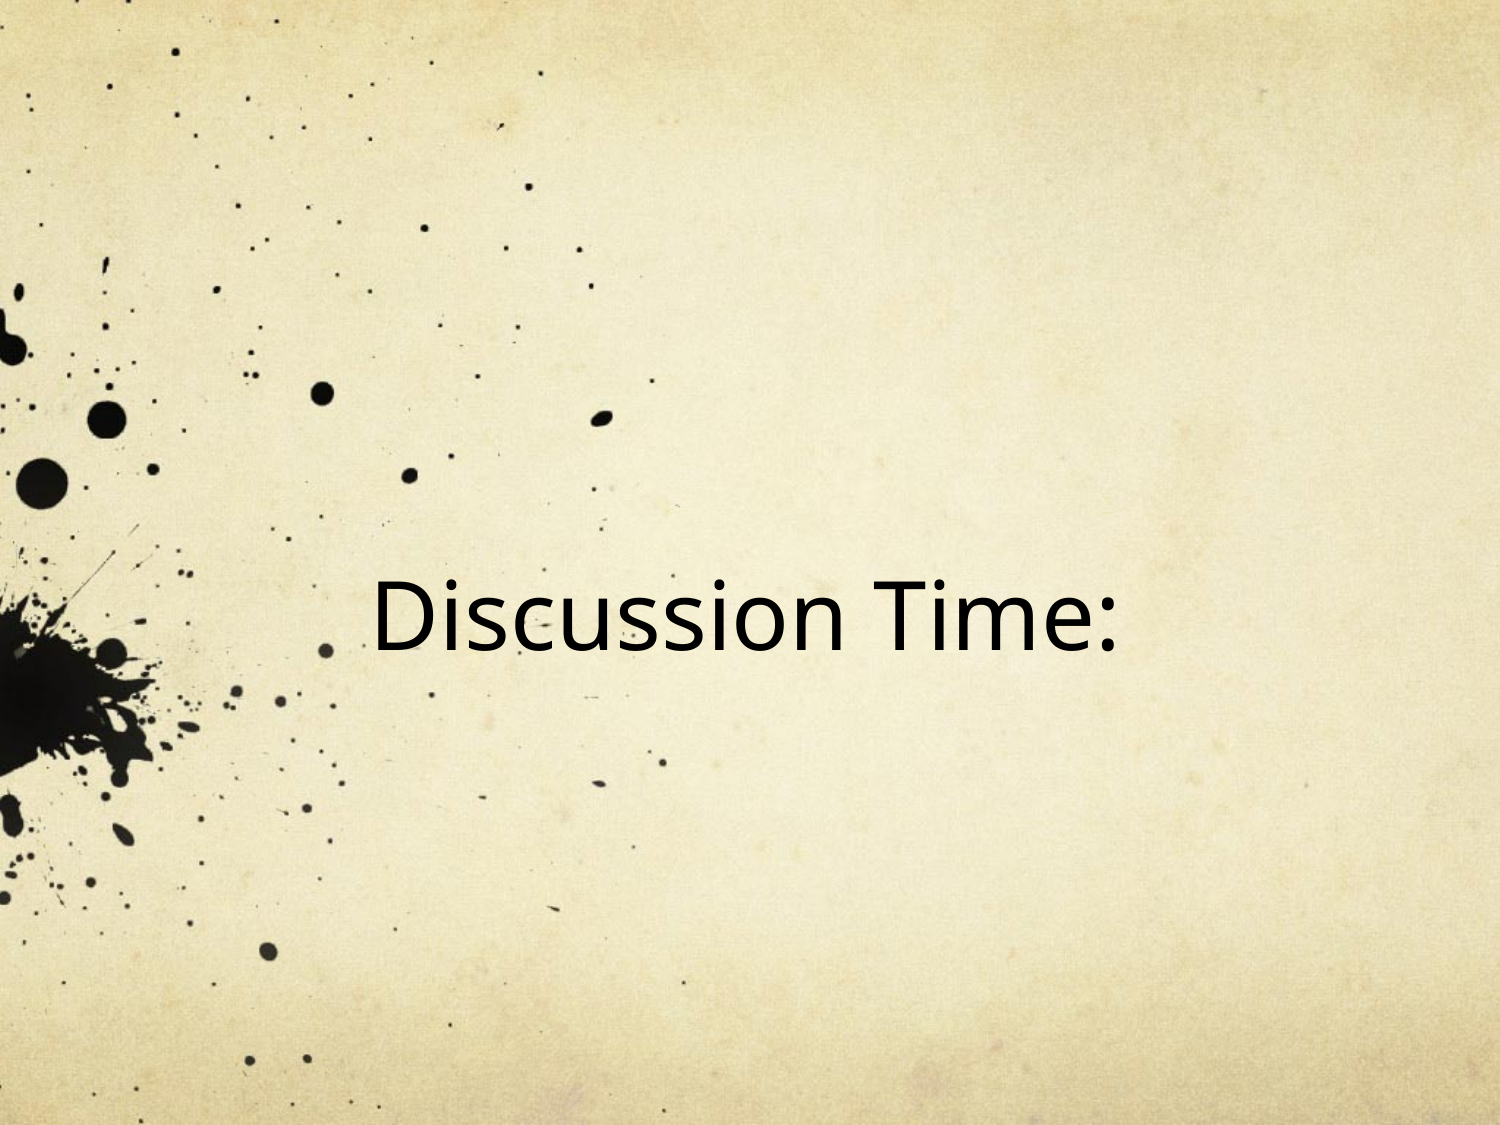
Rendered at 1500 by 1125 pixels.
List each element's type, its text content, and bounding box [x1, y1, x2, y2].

title Discussion Time: [362, 355, 1425, 670]
picture [0, 0, 1500, 1125]
